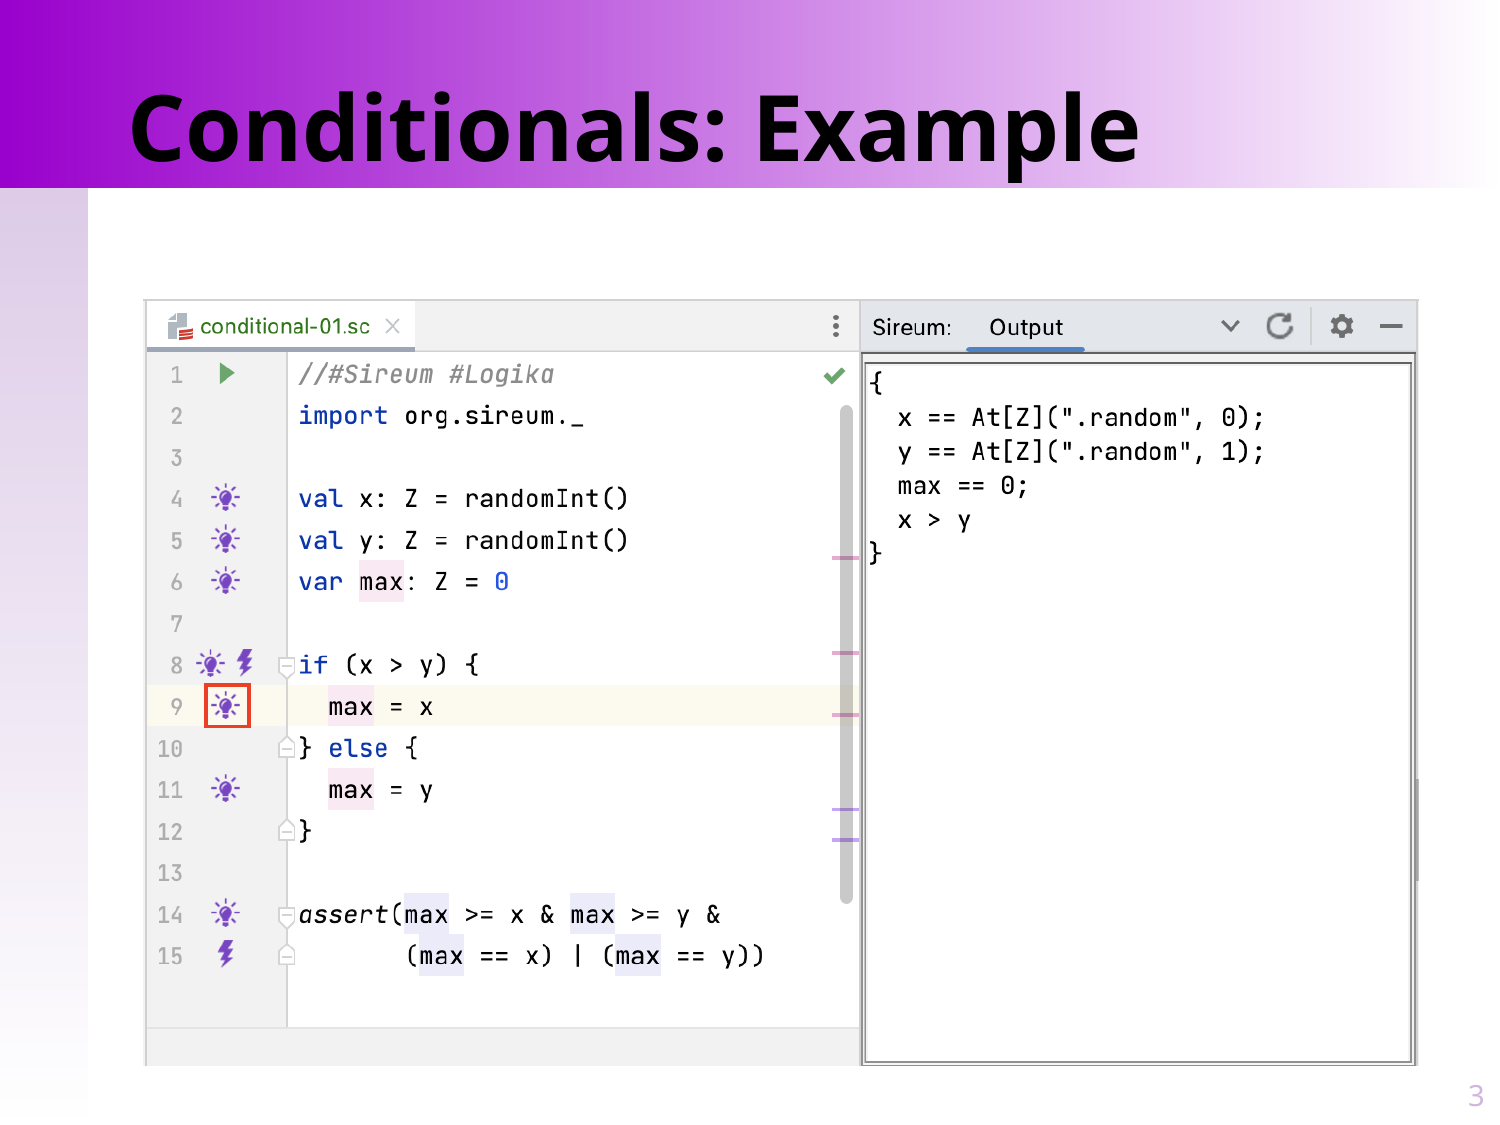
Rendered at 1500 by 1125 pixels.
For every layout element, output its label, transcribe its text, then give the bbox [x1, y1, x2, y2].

title Conditionals: Example [112, 0, 1451, 188]
slide_number 3 [1424, 1049, 1500, 1125]
picture [143, 299, 1419, 1066]
